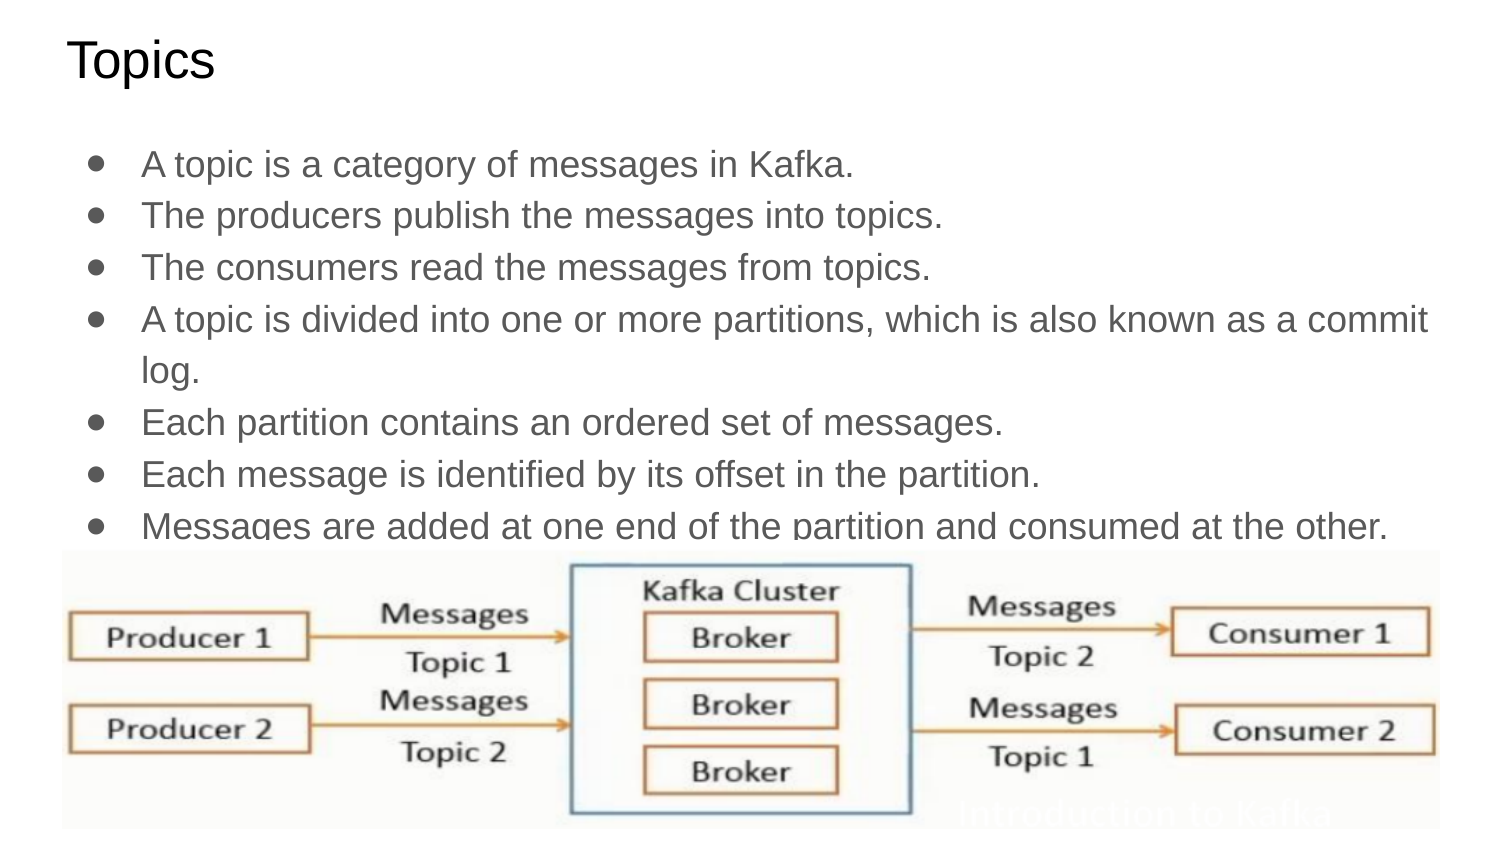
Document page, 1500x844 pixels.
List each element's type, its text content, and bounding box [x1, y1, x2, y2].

picture [62, 540, 1441, 829]
list A topic is a category of messages in Kafka. The producers publish the messages into topics. The consumers read the messages from topics. A topic is divided into one or more partitions, which is also known as a commit log. Each partition contains an ordered set of messages. Each message is identified by its offset in the partition. Messages are added at one end of the partition and consumed at the other. [51, 117, 1449, 822]
title Topics [51, 10, 1449, 105]
